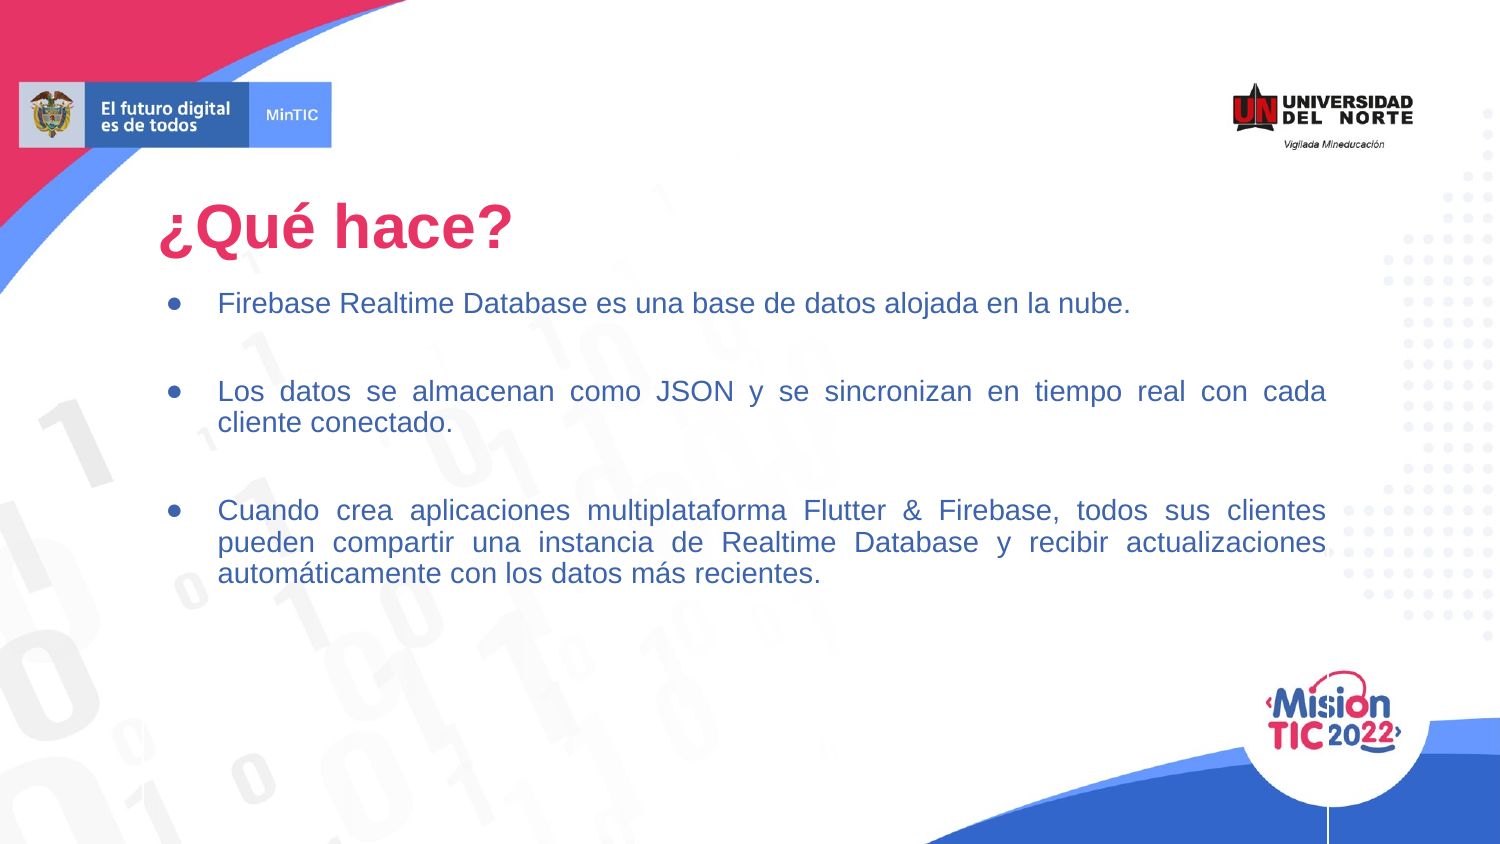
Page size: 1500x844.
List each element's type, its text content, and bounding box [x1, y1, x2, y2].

picture [0, 0, 1500, 844]
title ¿Qué hace? [145, 165, 1378, 267]
list Firebase Realtime Database es una base de datos alojada en la nube. Los datos se almacenan como JSON y se sincronizan en tiempo real con cada cliente conectado. Cuando crea aplicaciones multiplataforma Flutter & Firebase, todos sus clientes pueden compartir una instancia de Realtime Database y recibir actualizaciones automáticamente con los datos más recientes. [142, 282, 1329, 844]
